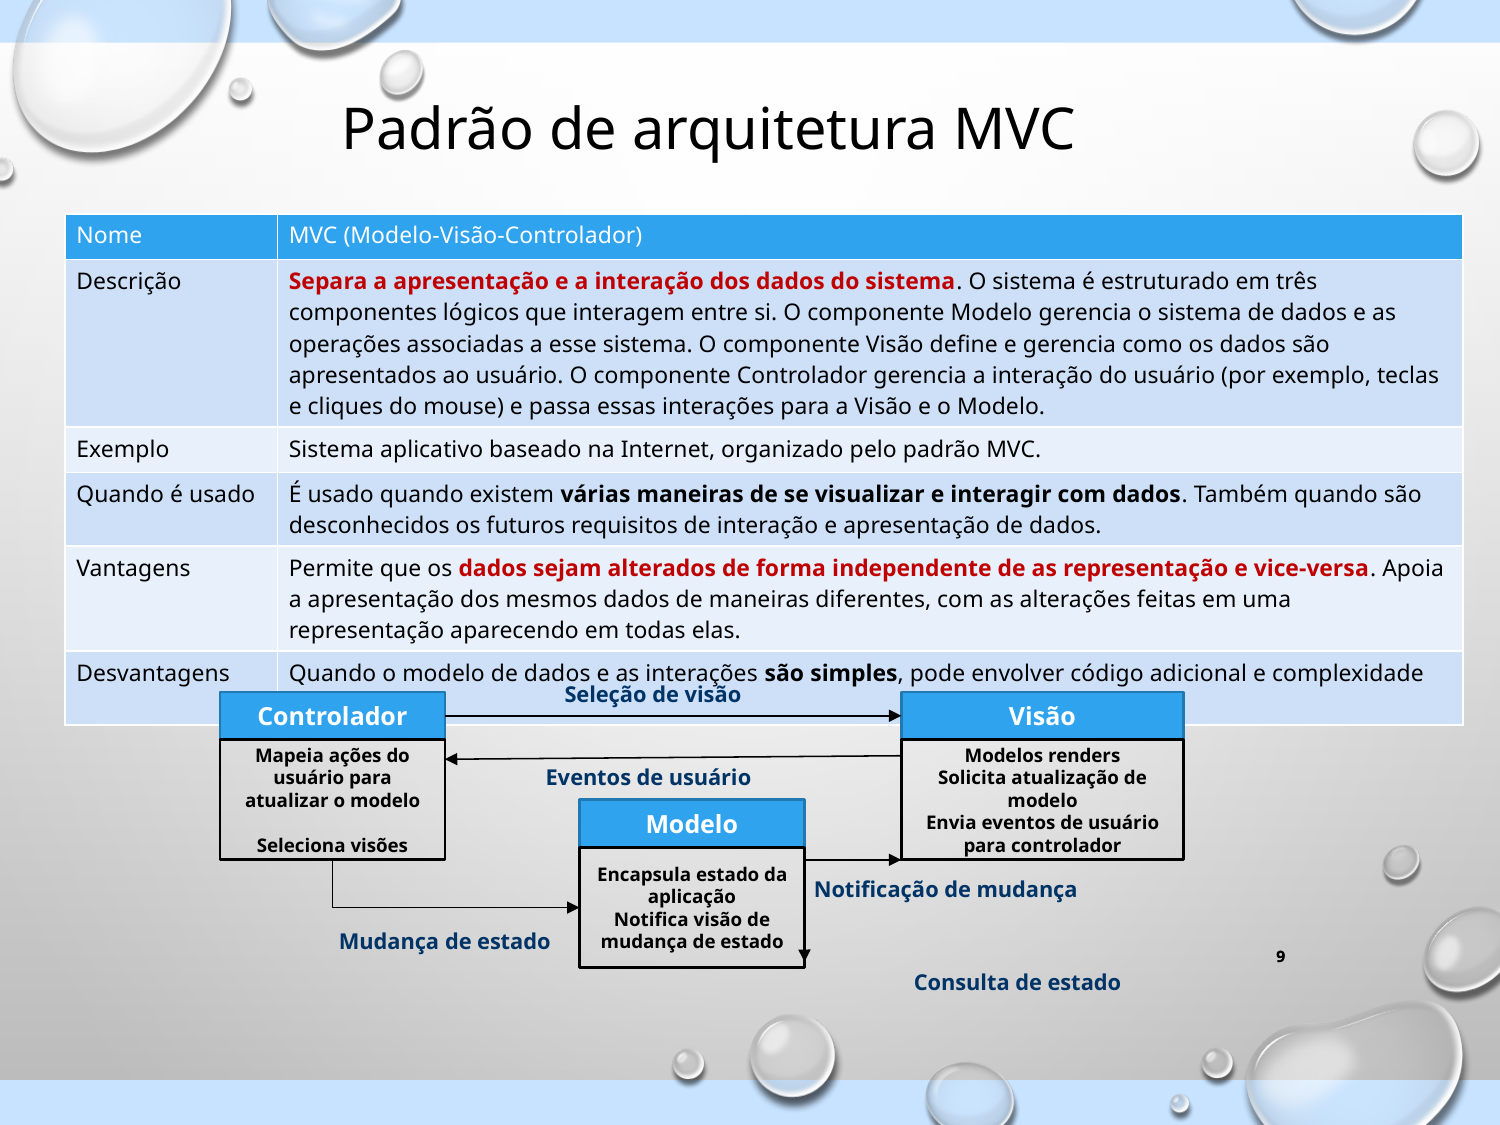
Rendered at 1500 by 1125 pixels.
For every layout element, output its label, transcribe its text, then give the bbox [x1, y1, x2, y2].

table_cell É usado quando existem várias maneiras de se visualizar e interagir com dados. Também quando são desconhecidos os futuros requisitos de interação e apresentação de dados. [278, 473, 1462, 545]
table_cell Descrição [66, 260, 277, 426]
table_header Nome [66, 215, 277, 259]
text_box Padrão de arquitetura MVC [62, 84, 1356, 169]
table_cell Desvantagens [66, 652, 277, 724]
table_cell Separa a apresentação e a interação dos dados do sistema. O sistema é estruturado em três componentes lógicos que interagem entre si. O componente Modelo gerencia o sistema de dados e as operações associadas a esse sistema. O componente Visão define e gerencia como os dados são apresentados ao usuário. O componente Controlador gerencia a interação do usuário (por exemplo, teclas e cliques do mouse) e passa essas interações para a Visão e o Modelo. [278, 260, 1462, 426]
table_cell Quando o modelo de dados e as interações são simples, pode envolver código adicional e complexidade de código. [278, 652, 1462, 724]
text_box 9 [1251, 929, 1297, 974]
table_cell Exemplo [66, 428, 277, 472]
picture [0, 0, 1500, 1125]
table_header MVC (Modelo-Visão-Controlador) [278, 215, 1462, 259]
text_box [219, 672, 1184, 1004]
table_cell Permite que os dados sejam alterados de forma independente de as representação e vice-versa. Apoia a apresentação dos mesmos dados de maneiras diferentes, com as alterações feitas em uma representação aparecendo em todas elas. [278, 547, 1462, 650]
table_cell Vantagens [66, 547, 277, 650]
table_cell Sistema aplicativo baseado na Internet, organizado pelo padrão MVC. [278, 428, 1462, 472]
table_cell Quando é usado [66, 473, 277, 545]
